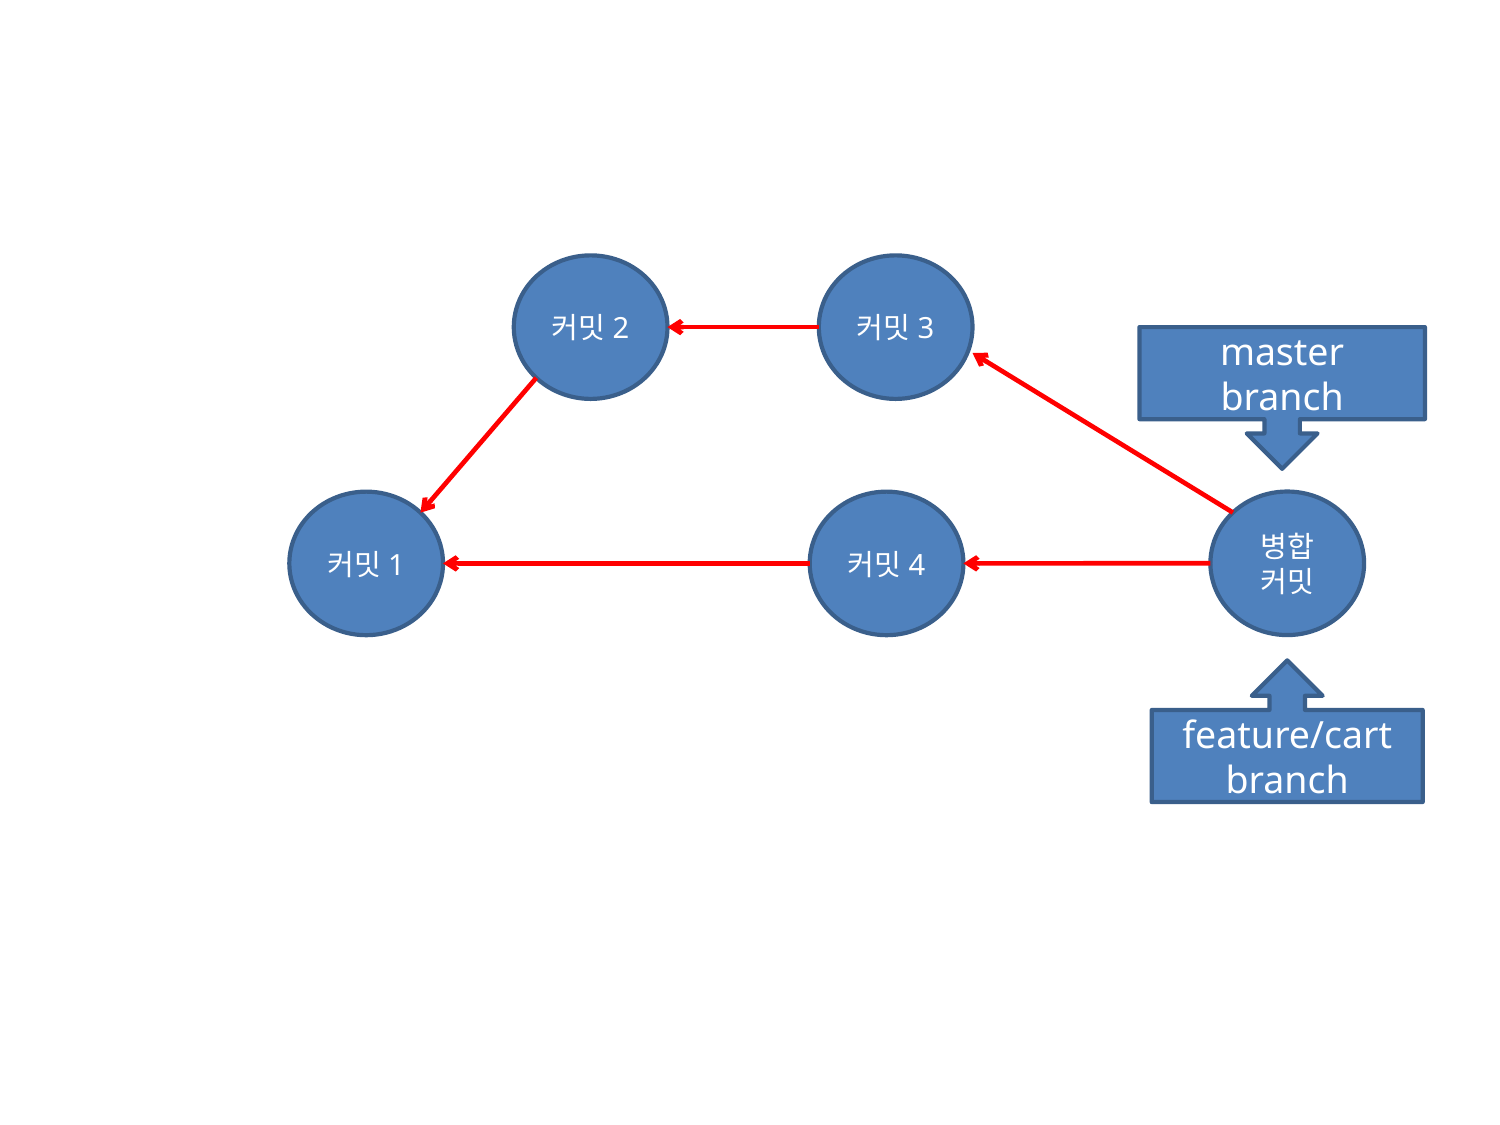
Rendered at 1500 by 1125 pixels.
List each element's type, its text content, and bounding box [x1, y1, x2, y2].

text_box 병합커밋 [1208, 489, 1367, 638]
text_box 커밋1 [287, 489, 446, 638]
text_box 커밋4 [807, 489, 966, 638]
text_box master branch [1137, 325, 1428, 471]
text_box 커밋2 [511, 253, 670, 402]
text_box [420, 377, 537, 513]
text_box 커밋3 [816, 253, 975, 402]
text_box feature/cart branch [1149, 658, 1425, 805]
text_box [972, 352, 1234, 513]
